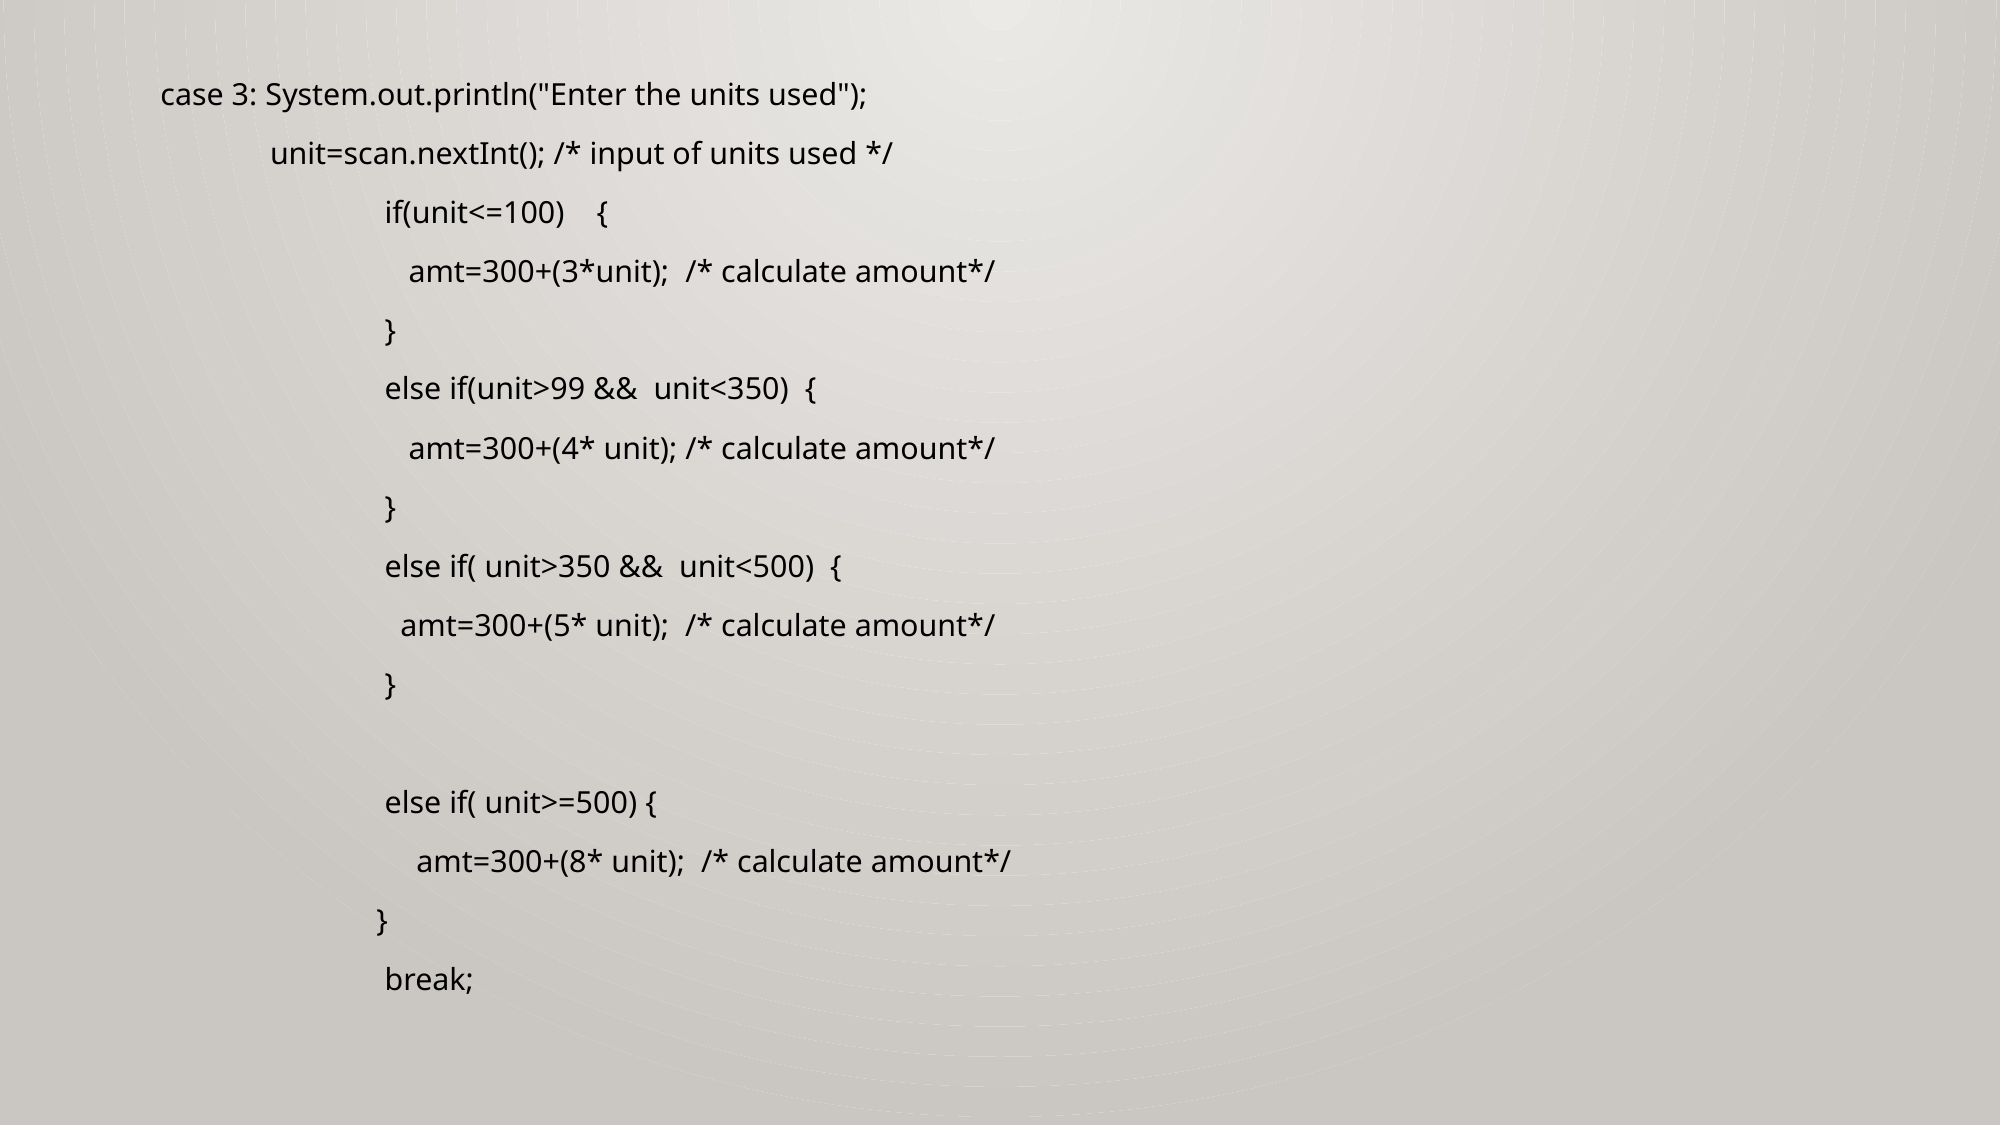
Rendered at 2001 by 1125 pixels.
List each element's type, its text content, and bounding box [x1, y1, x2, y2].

list case 3: System.out.println("Enter the units used"); unit=scan.nextInt(); /* input of units used */ if(unit<=100) { amt=300+(3*unit); /* calculate amount*/ } else if(unit>99 && unit<350) { amt=300+(4* unit); /* calculate amount*/ } else if( unit>350 && unit<500) { amt=300+(5* unit); /* calculate amount*/ } else if( unit>=500) { amt=300+(8* unit); /* calculate amount*/ } break; [137, 59, 1863, 1014]
